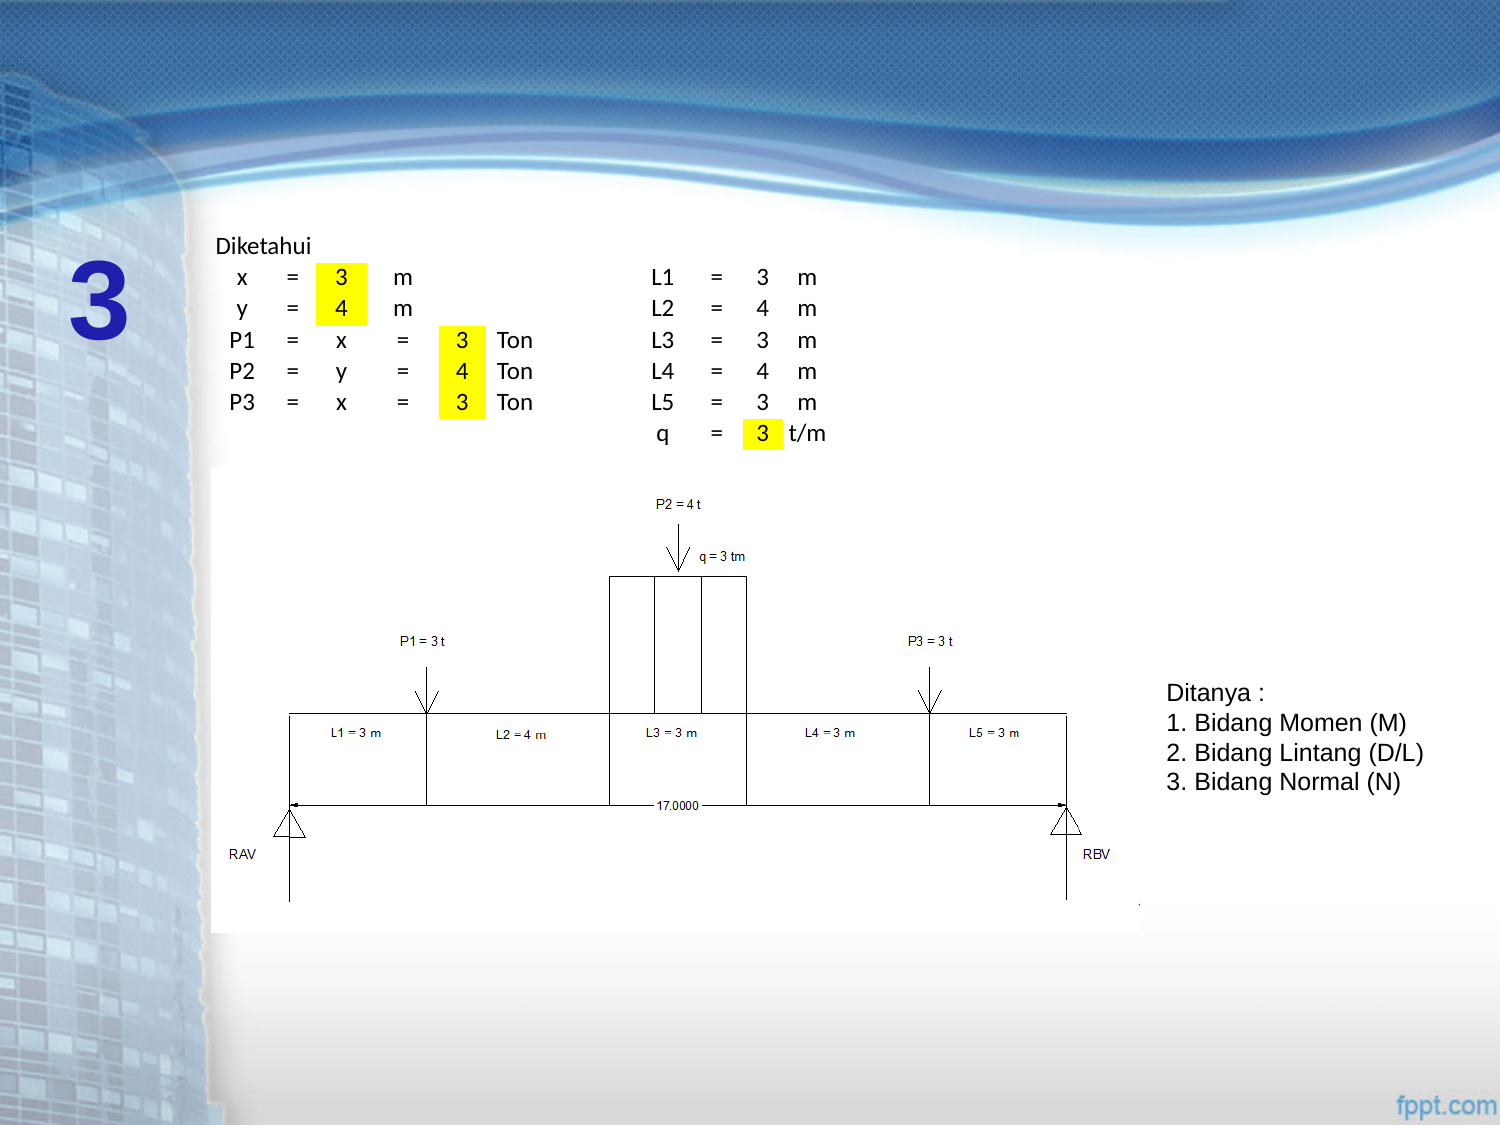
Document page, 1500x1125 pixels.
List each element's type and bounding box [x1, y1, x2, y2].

table_header [214, 232, 833, 263]
text_box [53, 219, 147, 370]
table_cell [214, 263, 833, 450]
text_box [1151, 668, 1459, 804]
picture [0, 0, 1500, 1125]
